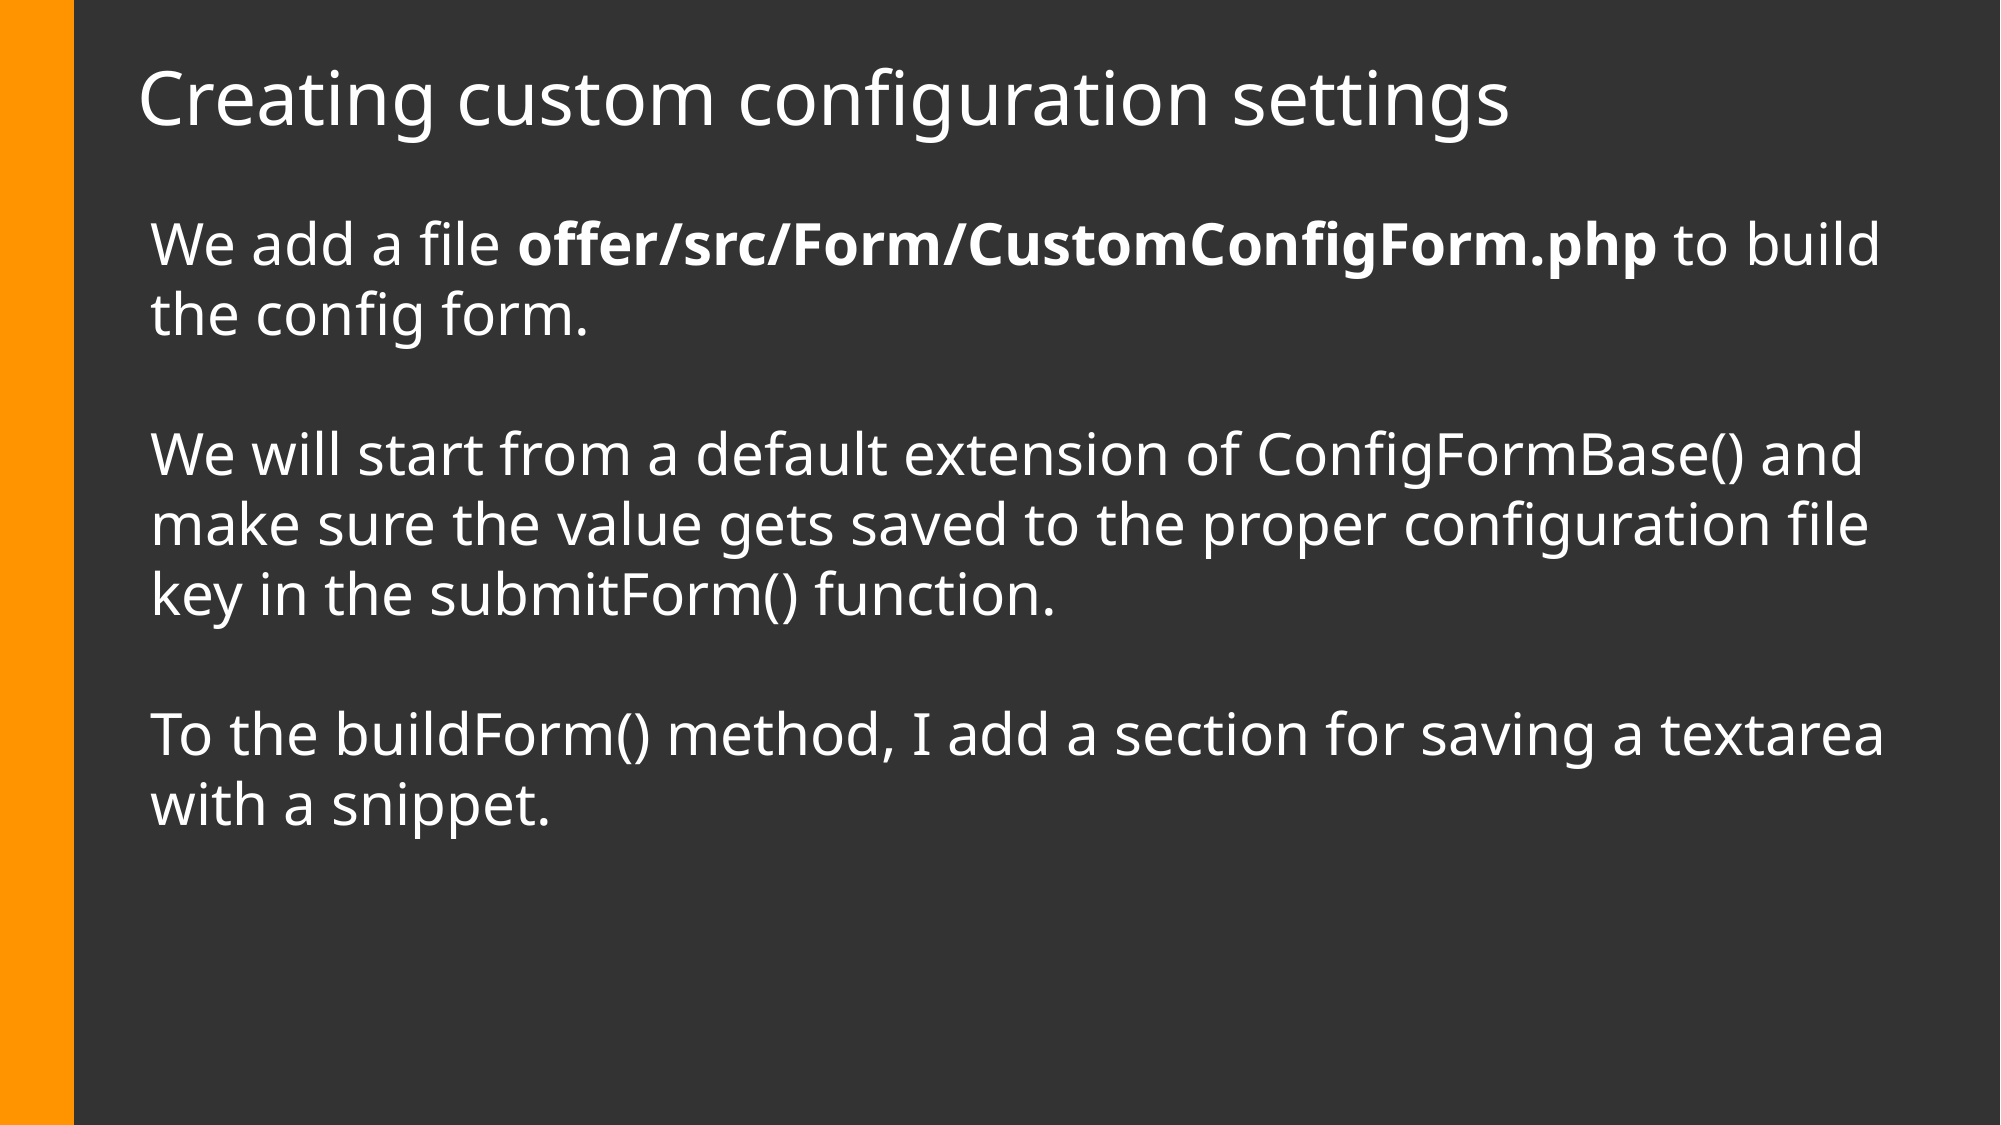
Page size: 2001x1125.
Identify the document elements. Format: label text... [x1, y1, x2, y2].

title Creating custom configuration settings [137, 50, 1663, 141]
text_box We add a file offer/src/Form/CustomConfigForm.php to build the config form. We will start from a default extension of ConfigFormBase() and make sure the value gets saved to the proper configuration file key in the submitForm() function. To the buildForm() method, I add a section for saving a textarea with a snippet. [136, 199, 1925, 915]
